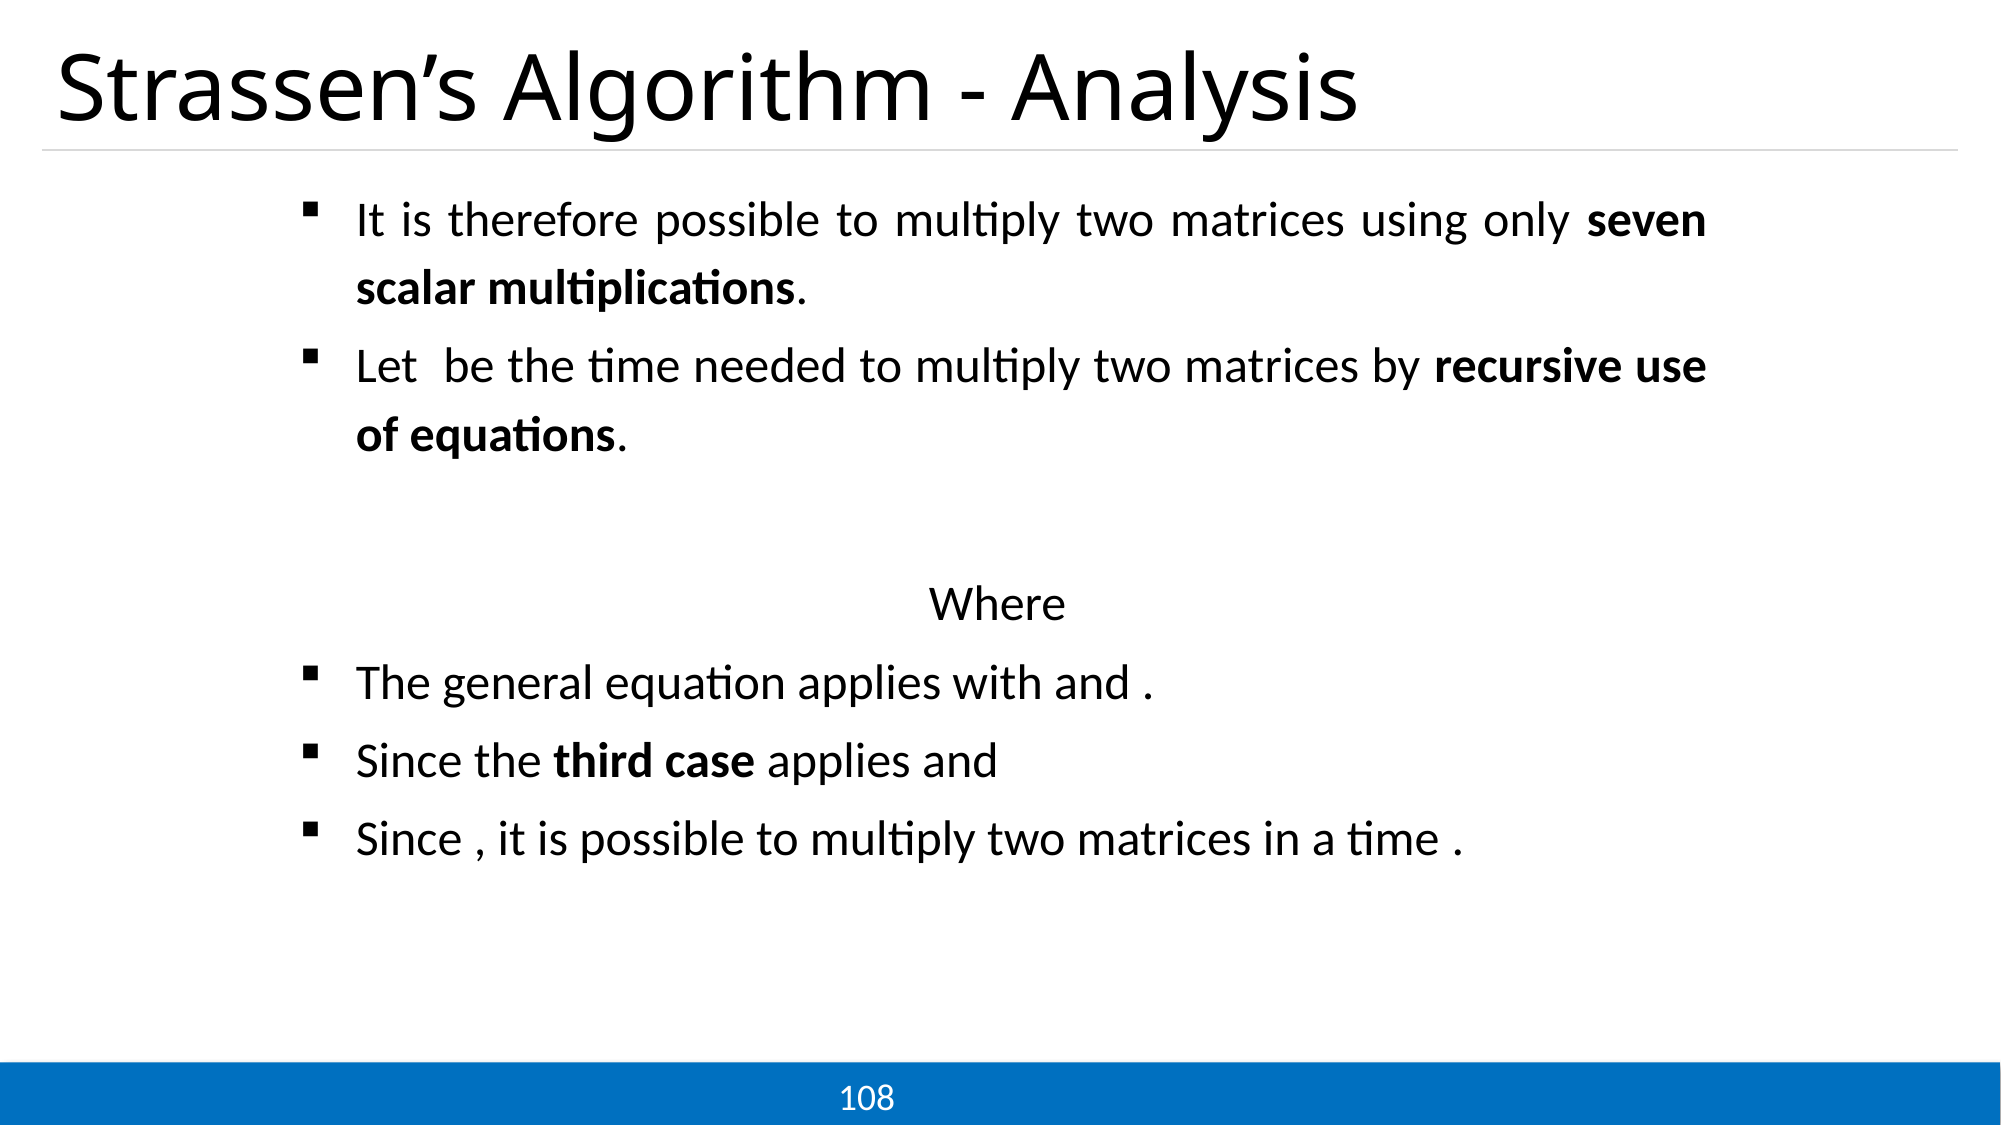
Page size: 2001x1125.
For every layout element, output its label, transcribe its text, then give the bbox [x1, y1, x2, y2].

title Strassen’s Algorithm - Analysis [41, 17, 1959, 150]
slide_number 108 [816, 1065, 917, 1125]
